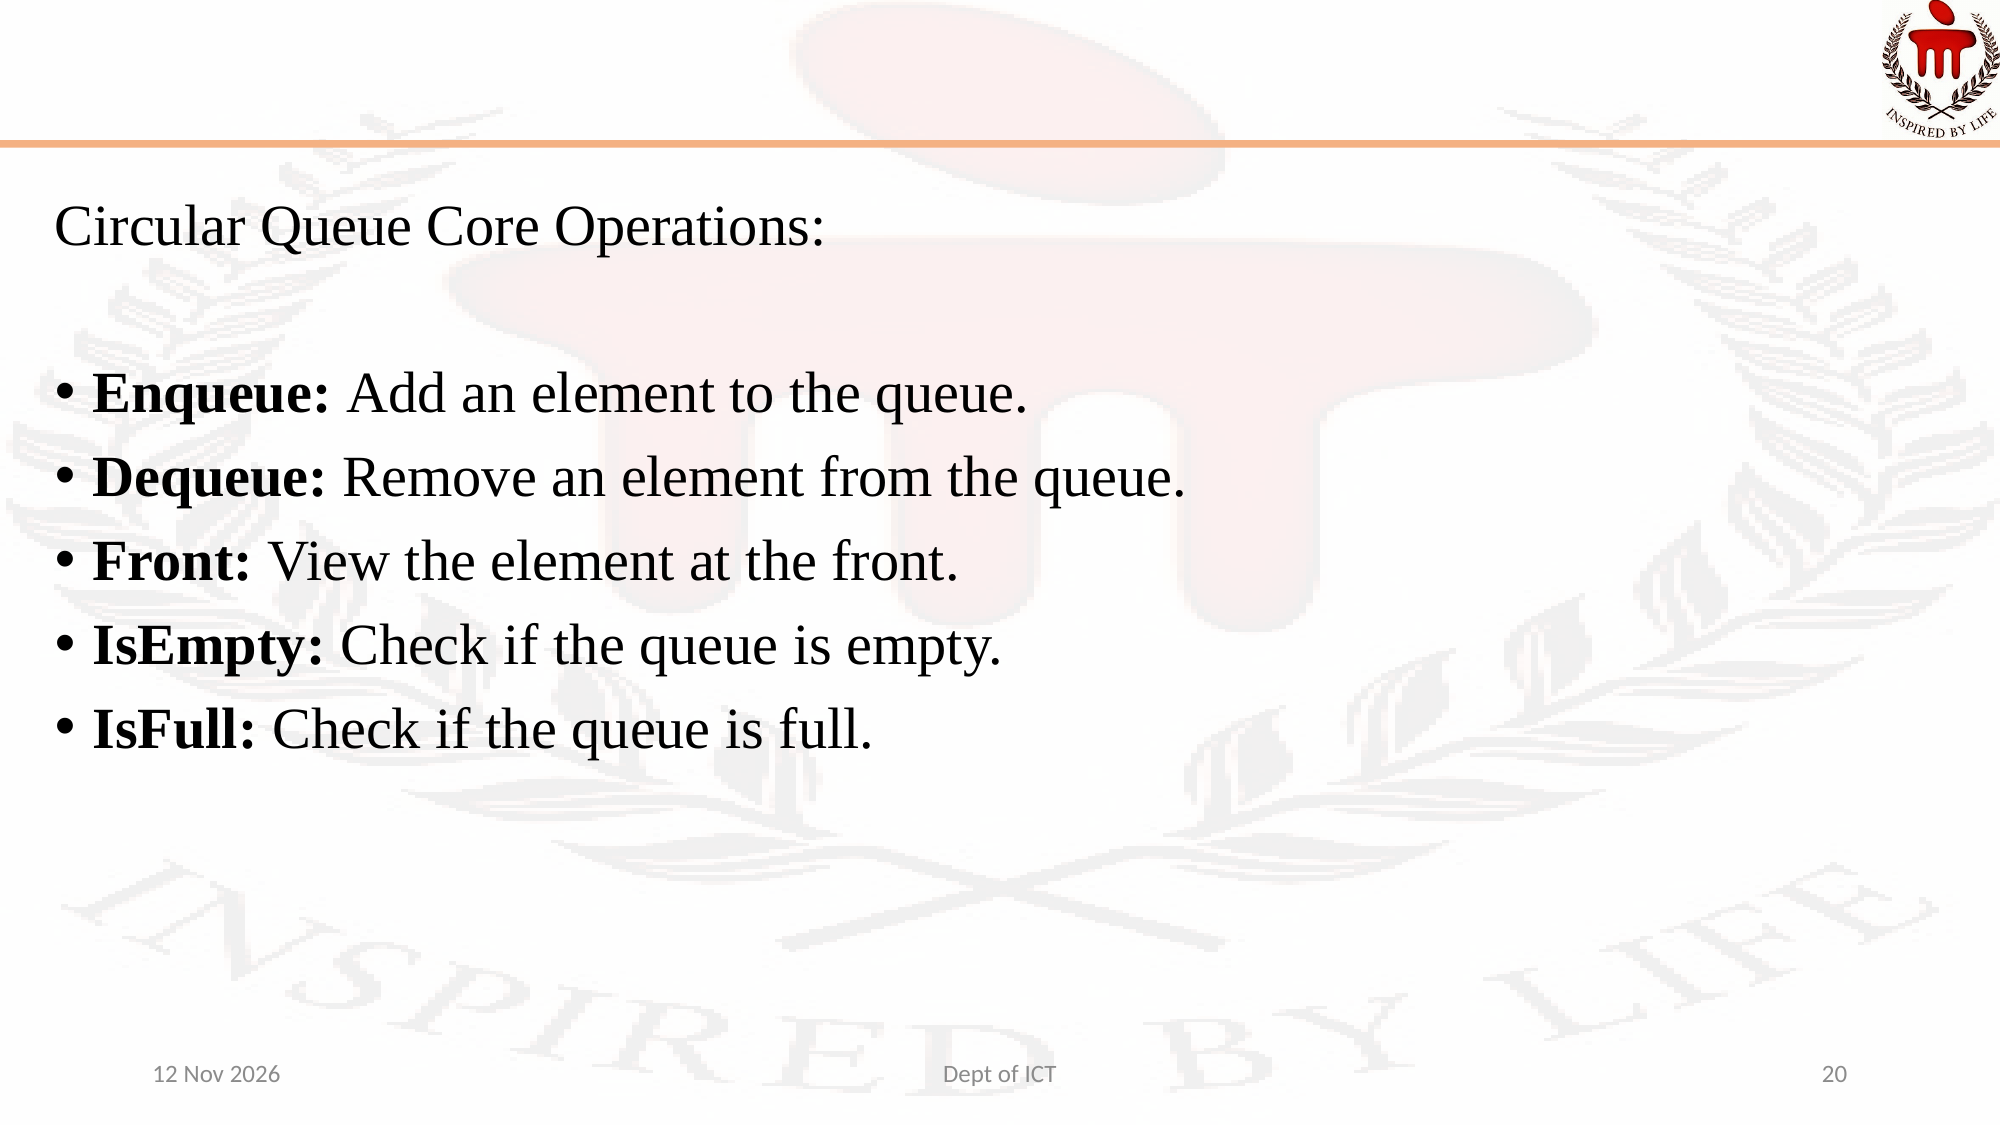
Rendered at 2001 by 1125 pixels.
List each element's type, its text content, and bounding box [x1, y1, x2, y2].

slide_number 20 [1412, 1042, 1863, 1103]
picture [1882, 0, 2000, 140]
slide_number 12-Aug-24 [137, 1042, 588, 1103]
list Circular Queue Core Operations: Enqueue: Add an element to the queue. Dequeue: Remove an element from the queue. Front: View the element at the front. IsEmpty: Check if the queue is empty. IsFull: Check if the queue is full. [39, 187, 1965, 1029]
footer Dept of ICT [662, 1042, 1338, 1103]
